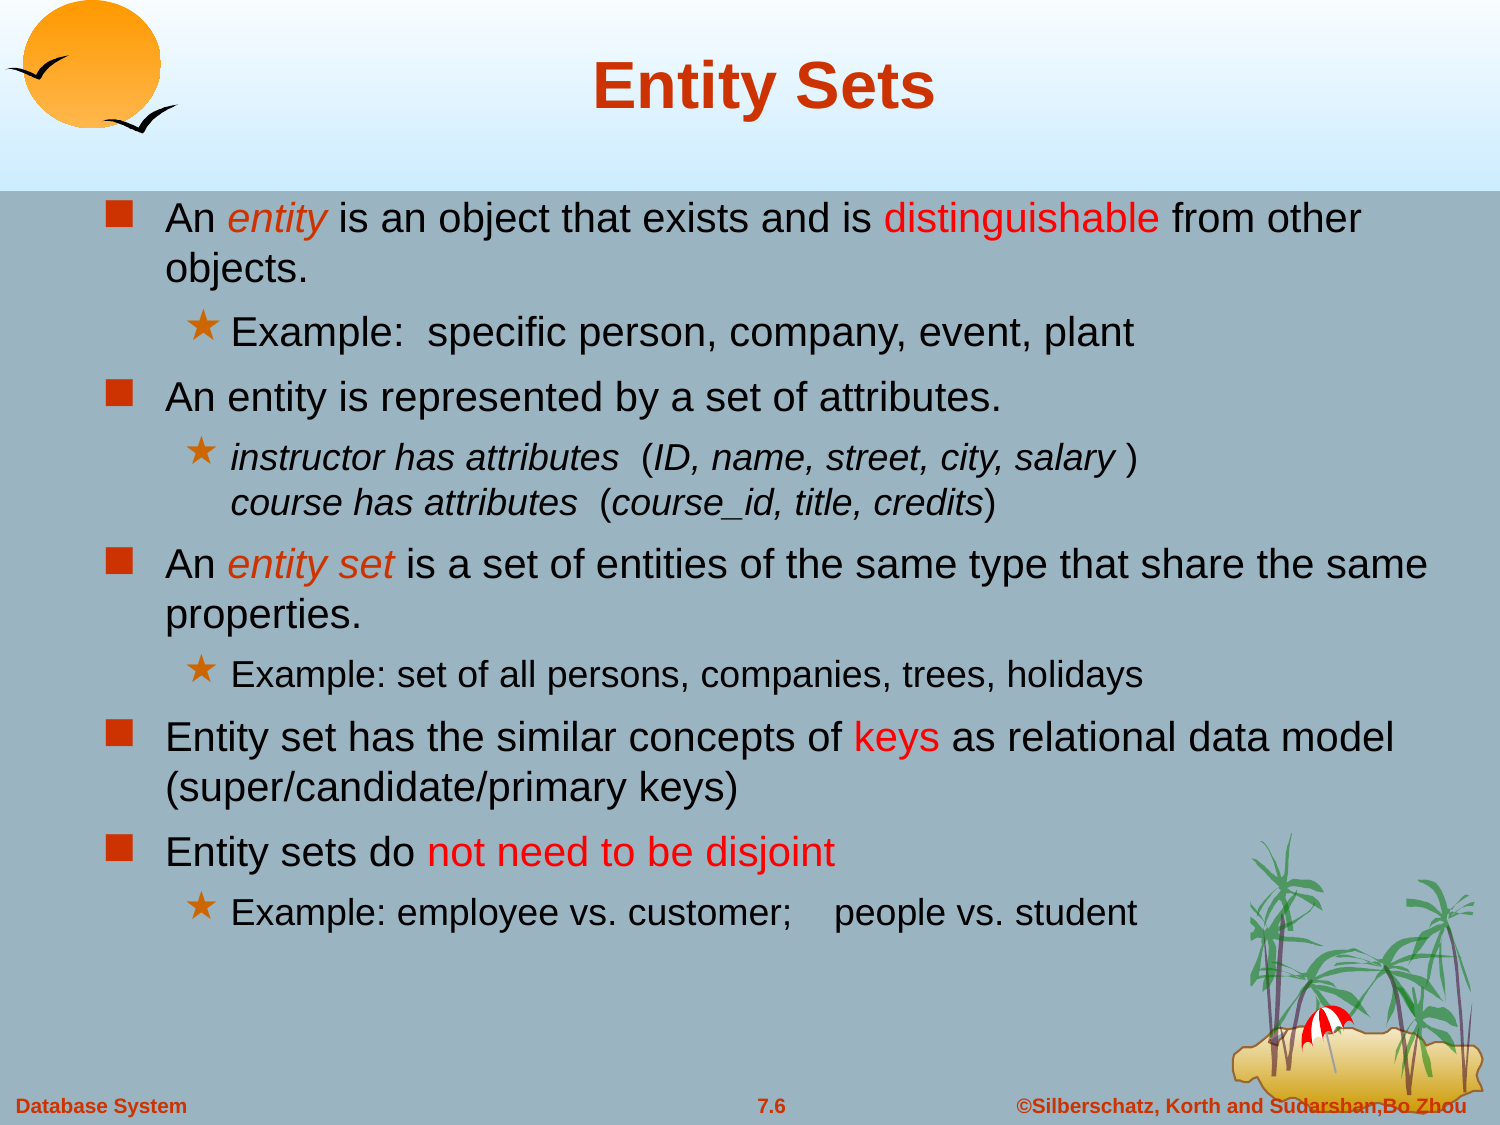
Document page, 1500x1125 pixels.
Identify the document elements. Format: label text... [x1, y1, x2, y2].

list An entity is an object that exists and is distinguishable from other objects. Example: specific person, company, event, plant An entity is represented by a set of attributes. instructor has attributes (ID, name, street, city, salary ) course has attributes (course_id, title, credits) An entity set is a set of entities of the same type that share the same properties. Example: set of all persons, companies, trees, holidays Entity set has the similar concepts of keys as relational data model (super/candidate/primary keys) Entity sets do not need to be disjoint Example: employee vs. customer; people vs. student [93, 182, 1483, 1076]
title Entity Sets [101, 28, 1428, 130]
